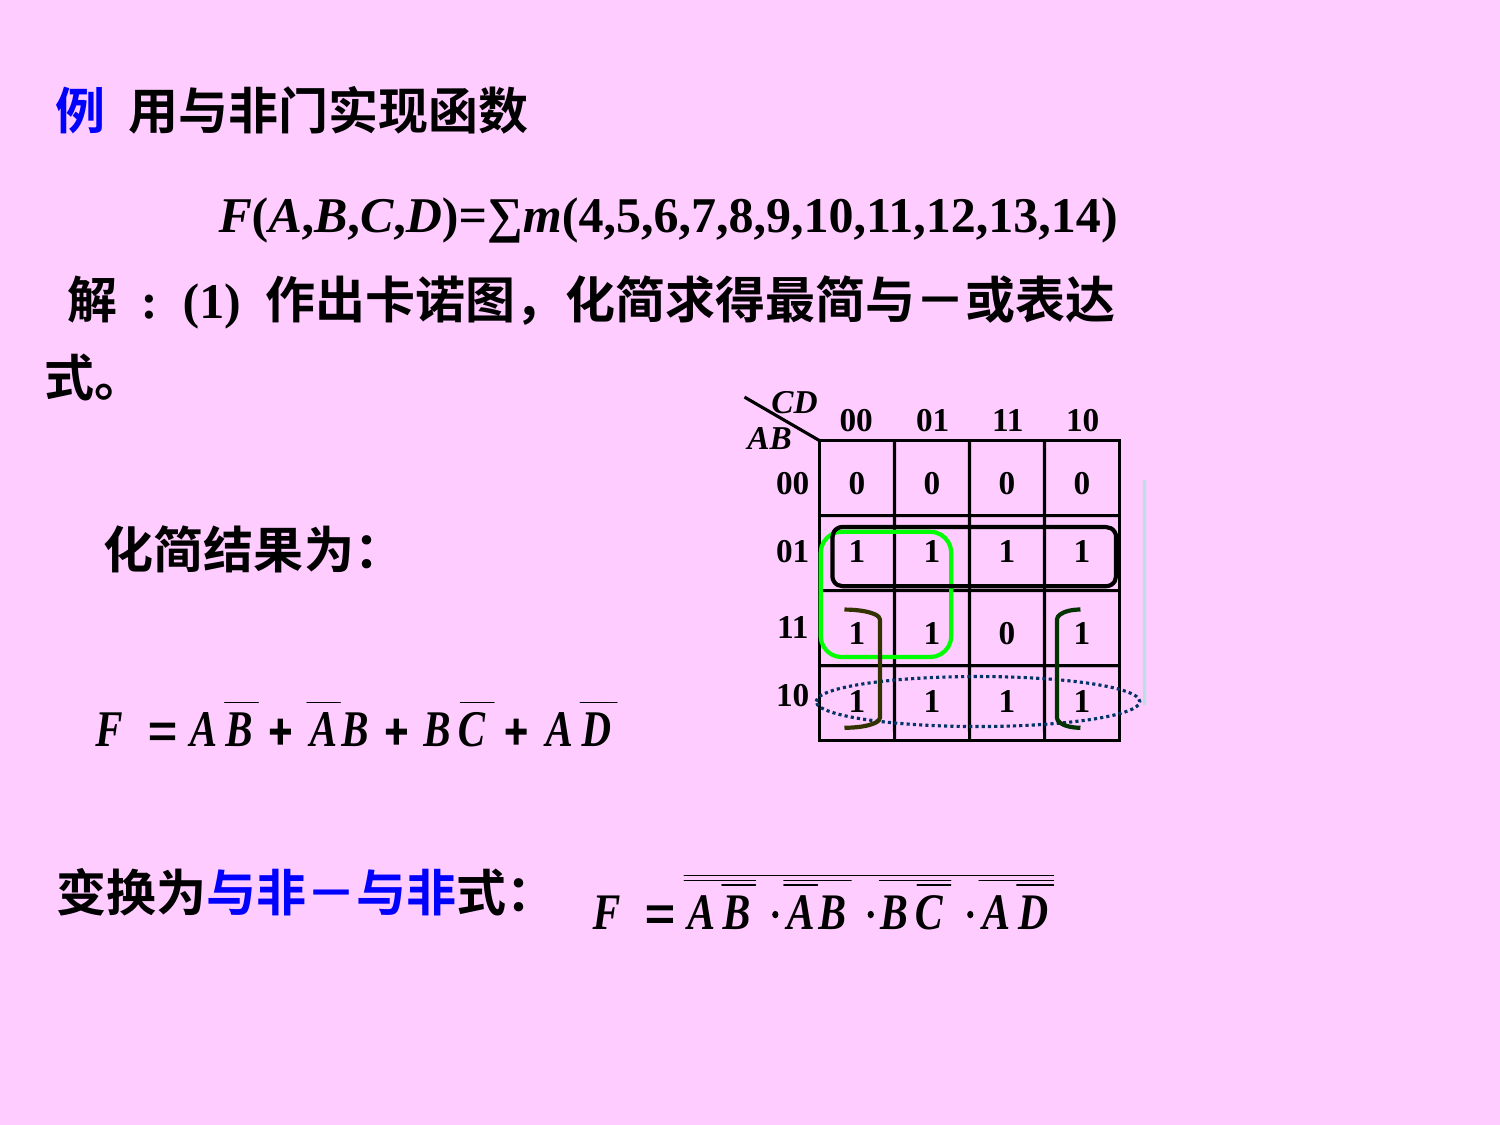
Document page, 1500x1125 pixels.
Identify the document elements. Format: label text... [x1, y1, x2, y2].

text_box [744, 385, 1120, 741]
text_box [1120, 689, 1140, 714]
text_box [704, 365, 1199, 847]
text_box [588, 869, 1058, 935]
text_box 解 : (1) 作出卡诺图，化简求得最简与－或表达式。 [29, 243, 1164, 415]
text_box 变换为与非－与非式： [41, 853, 572, 929]
text_box 化简结果为： [89, 511, 419, 586]
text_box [91, 697, 620, 752]
text_box 例 用与非门实现函数 F(A,B,C,D)=∑m(4,5,6,7,8,9,10,11,12,13,14) [41, 54, 1388, 251]
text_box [844, 609, 1081, 728]
